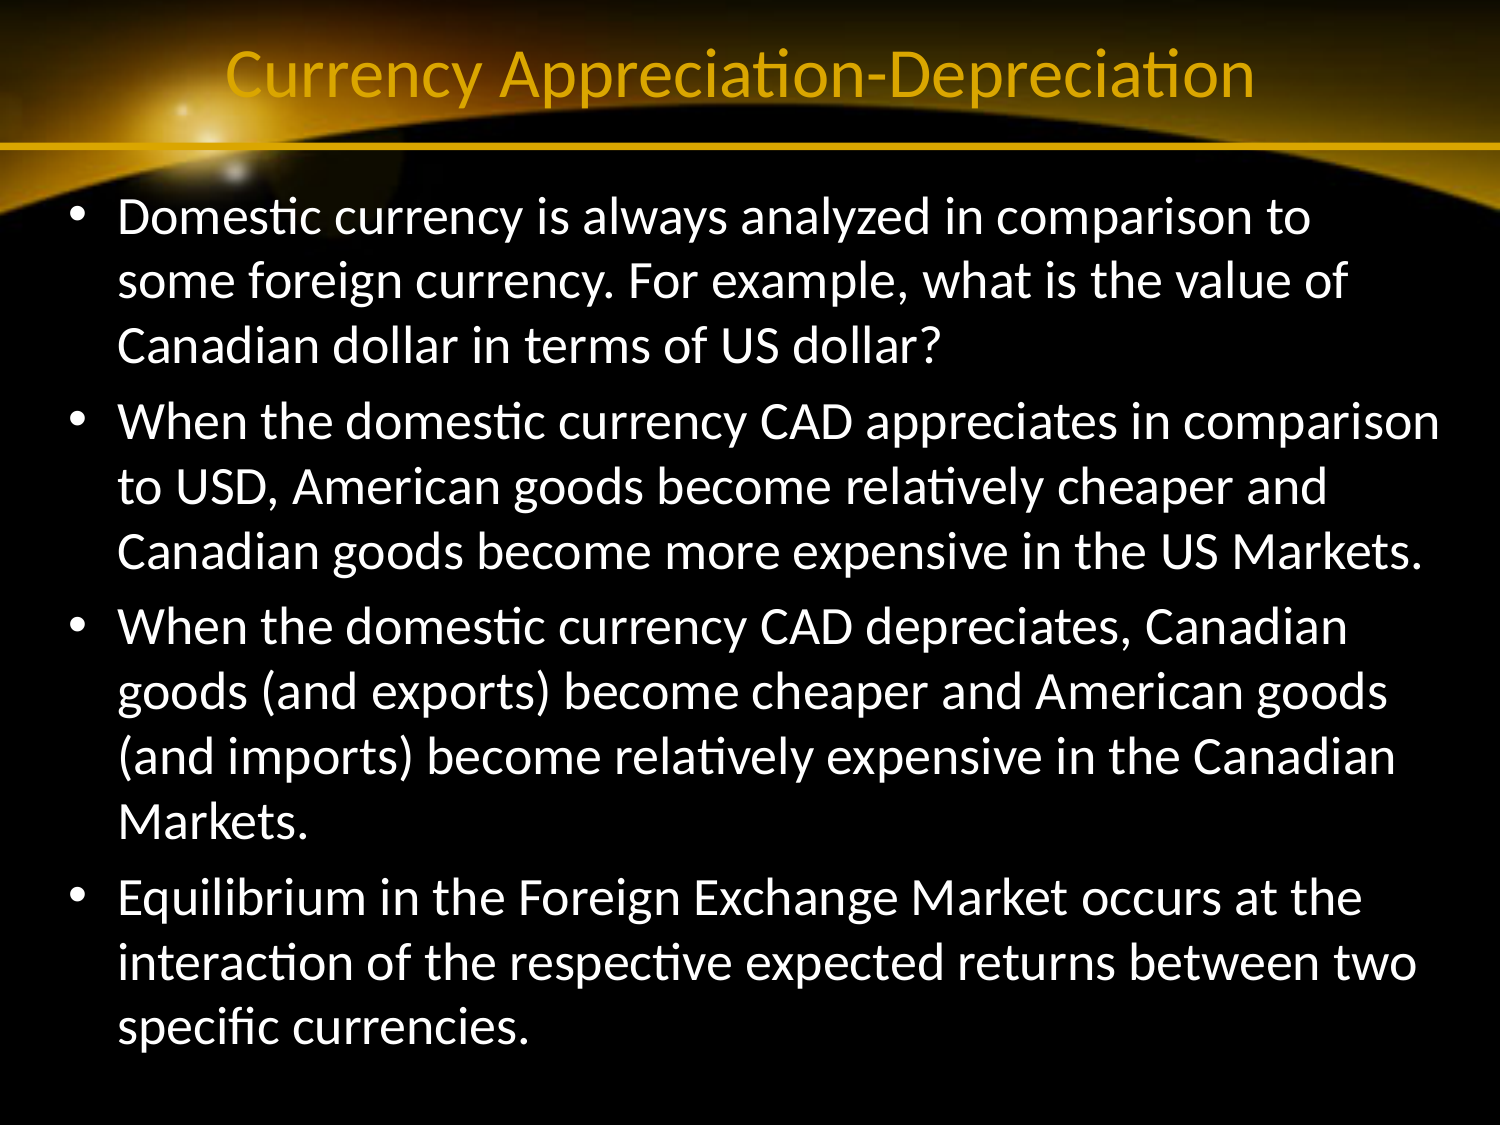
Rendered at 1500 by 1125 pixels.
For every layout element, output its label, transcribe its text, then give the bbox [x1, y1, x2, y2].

picture [0, 152, 1500, 1125]
picture [0, 0, 1500, 141]
text_box [0, 141, 1500, 152]
list Domestic currency is always analyzed in comparison to some foreign currency. For example, what is the value of Canadian dollar in terms of US dollar? When the domestic currency CAD appreciates in comparison to USD, American goods become relatively cheaper and Canadian goods become more expensive in the US Markets. When the domestic currency CAD depreciates, Canadian goods (and exports) become cheaper and American goods (and imports) become relatively expensive in the Canadian Markets. Equilibrium in the Foreign Exchange Market occurs at the interaction of the respective expected returns between two specific currencies. [53, 172, 1459, 1083]
title Currency Appreciation-Depreciation [75, 19, 1425, 121]
